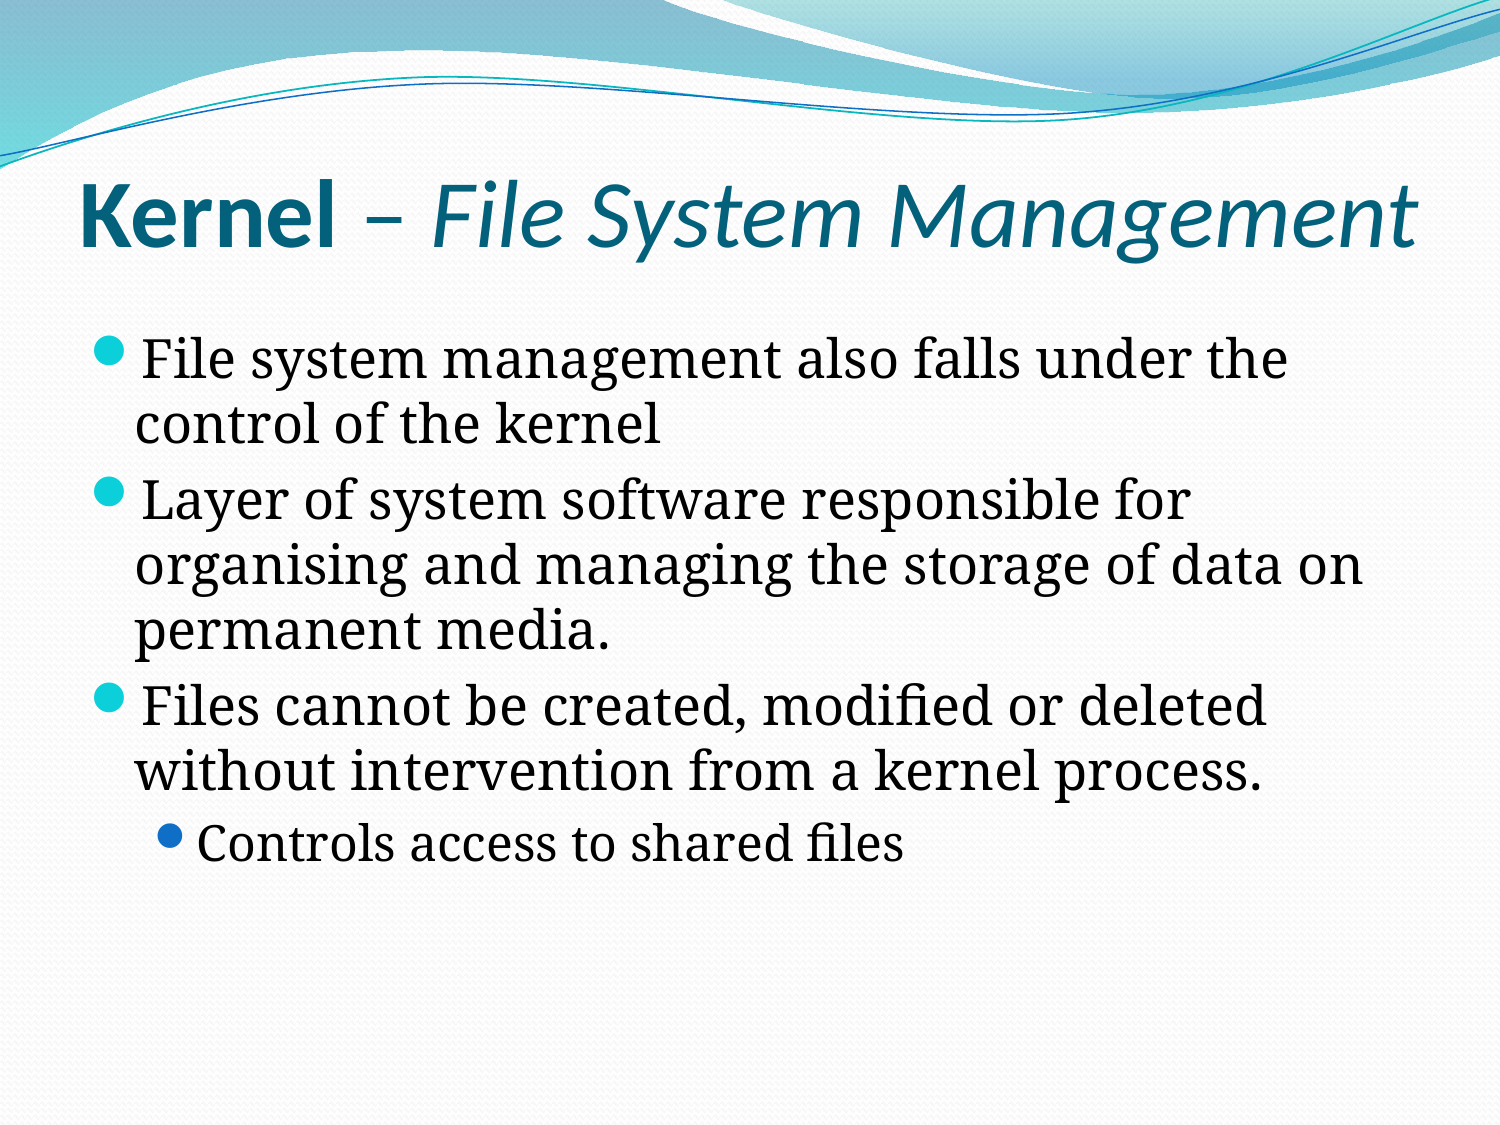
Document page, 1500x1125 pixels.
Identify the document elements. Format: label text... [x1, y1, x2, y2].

list File system management also falls under the control of the kernel Layer of system software responsible for organising and managing the storage of data on permanent media. Files cannot be created, modified or deleted without intervention from a kernel process. Controls access to shared files [75, 317, 1425, 1038]
title Kernel – File System Management [75, 115, 1425, 268]
